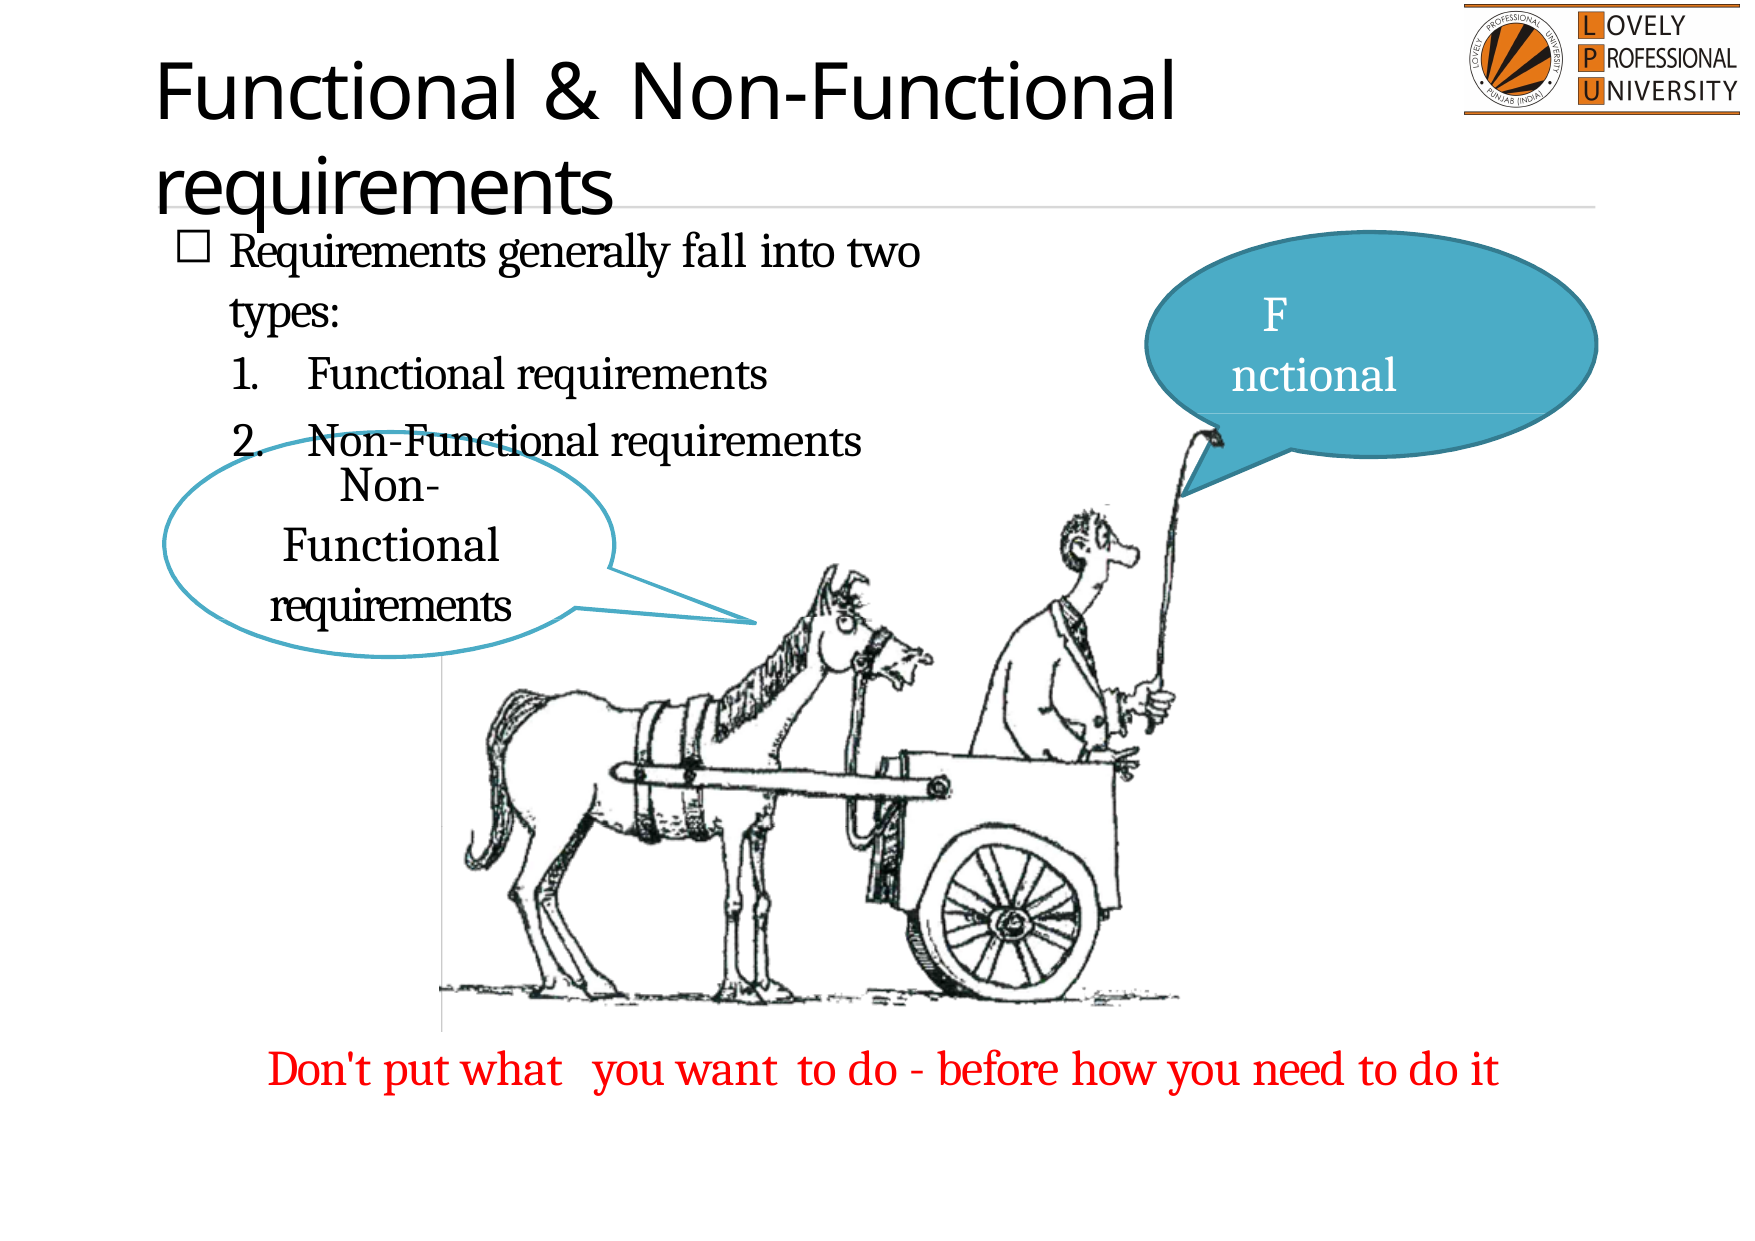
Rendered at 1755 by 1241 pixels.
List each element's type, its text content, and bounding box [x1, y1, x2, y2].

text_box Requirements generally fall into two types: Functional requirements Non-Functional requirements [170, 211, 1096, 428]
title Functional & Non-Functional requirements [151, 29, 1529, 240]
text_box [876, 412, 1554, 1033]
picture [1464, 3, 1741, 116]
text_box Don't put what you want to do - before how you need to do it [265, 1033, 1535, 1096]
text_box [161, 428, 438, 828]
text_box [438, 229, 1599, 1033]
text_box [1529, 205, 1596, 209]
